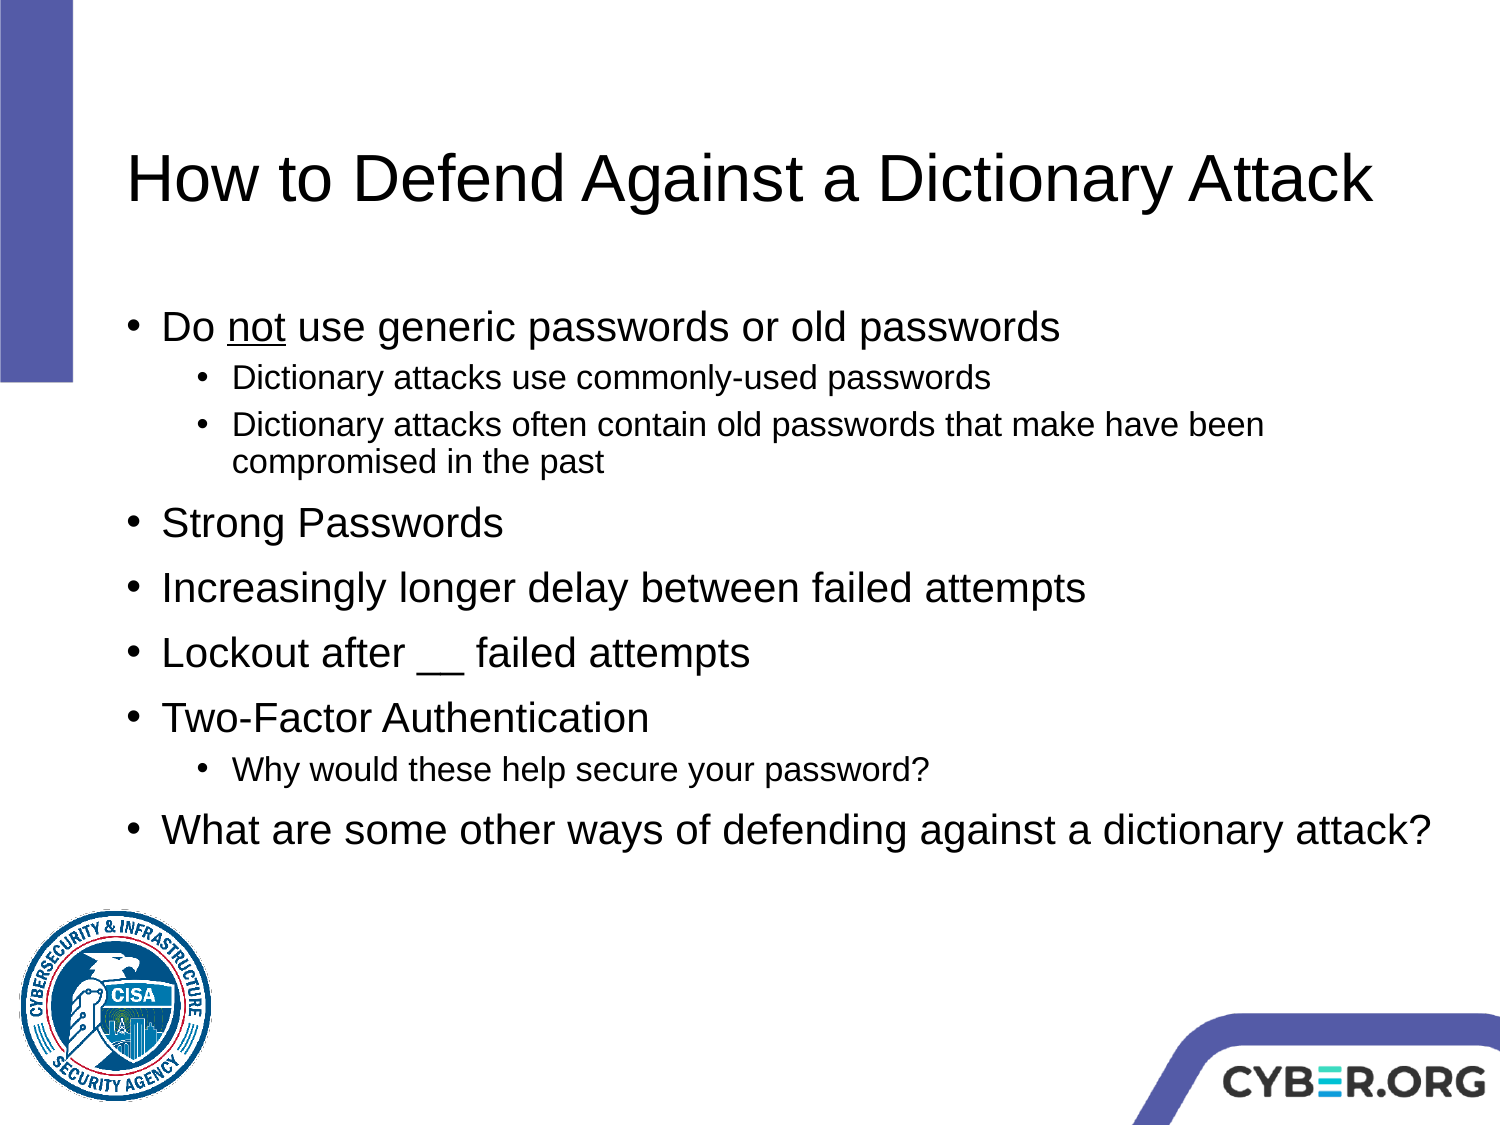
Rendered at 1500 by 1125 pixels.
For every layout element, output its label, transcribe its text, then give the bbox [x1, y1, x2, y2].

title How to Defend Against a Dictionary Attack [111, 110, 1475, 250]
picture [0, 0, 1500, 1125]
list Do not use generic passwords or old passwords Dictionary attacks use commonly-used passwords Dictionary attacks often contain old passwords that make have been compromised in the past Strong Passwords Increasingly longer delay between failed attempts Lockout after __ failed attempts Two-Factor Authentication Why would these help secure your password? What are some other ways of defending against a dictionary attack? [111, 297, 1475, 895]
